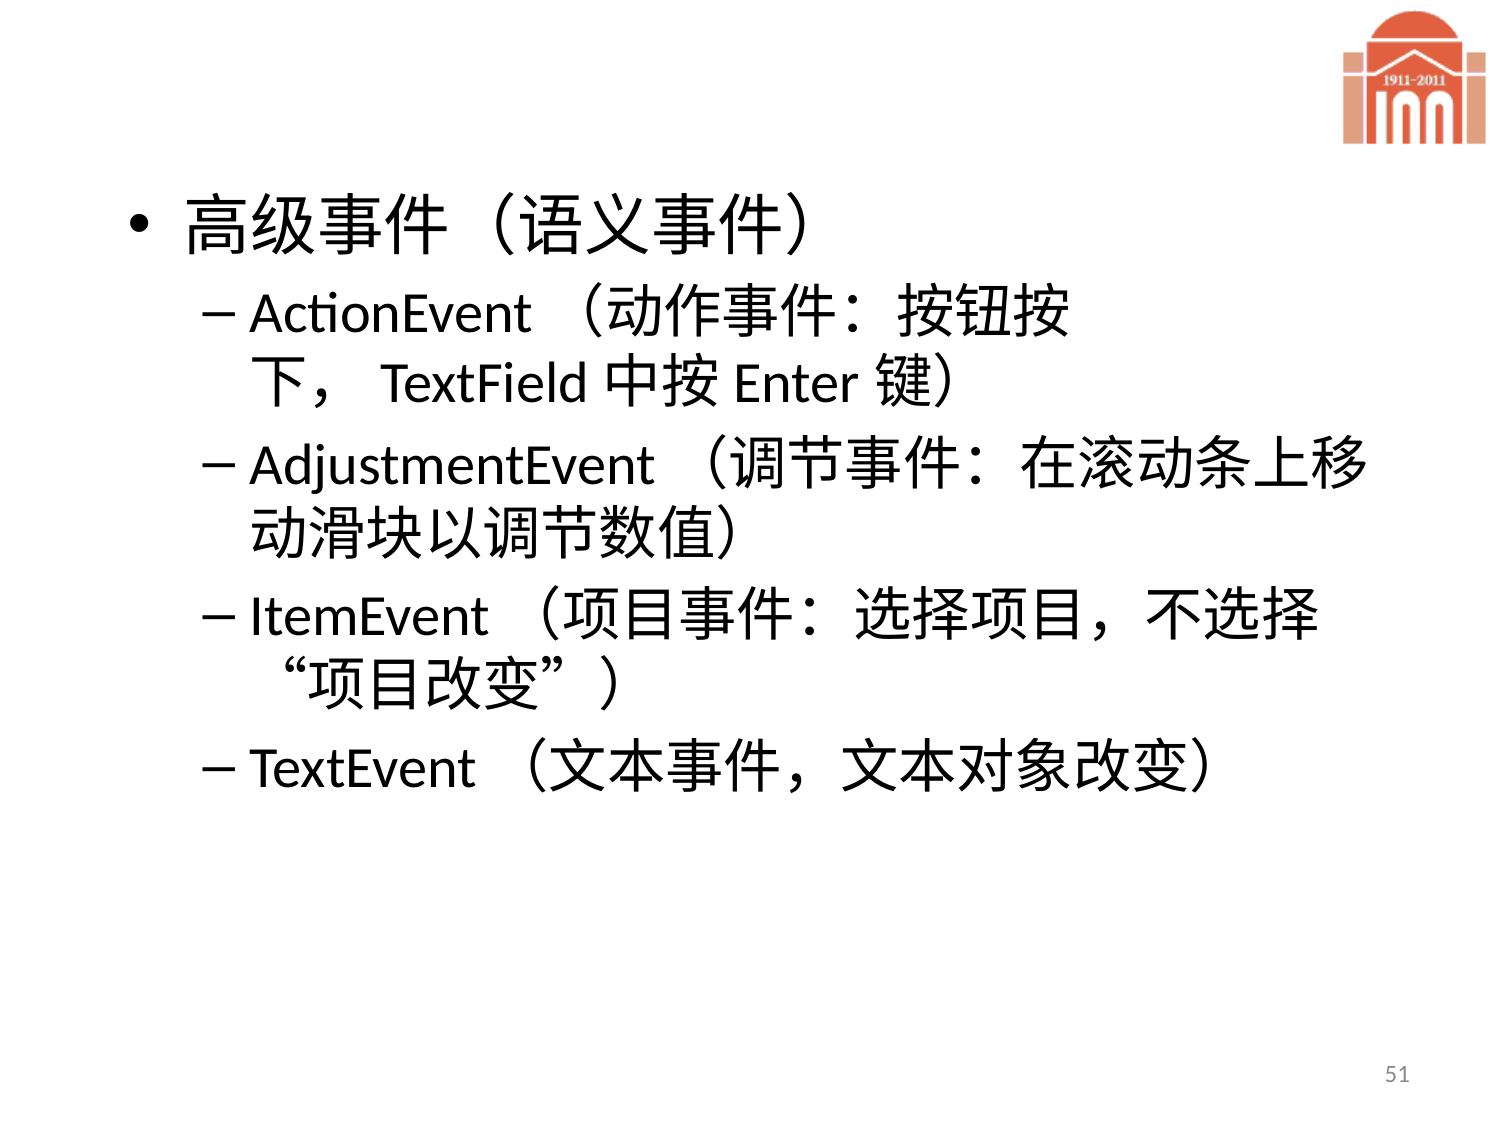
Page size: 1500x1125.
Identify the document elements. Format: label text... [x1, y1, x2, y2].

picture [1331, 0, 1500, 163]
slide_number 51 [1074, 1042, 1425, 1103]
list 高级事件（语义事件） ActionEvent（动作事件：按钮按下，TextField中按Enter键） AdjustmentEvent（调节事件：在滚动条上移动滑块以调节数值） ItemEvent（项目事件：选择项目，不选择“项目改变”） TextEvent（文本事件，文本对象改变） [112, 174, 1388, 938]
